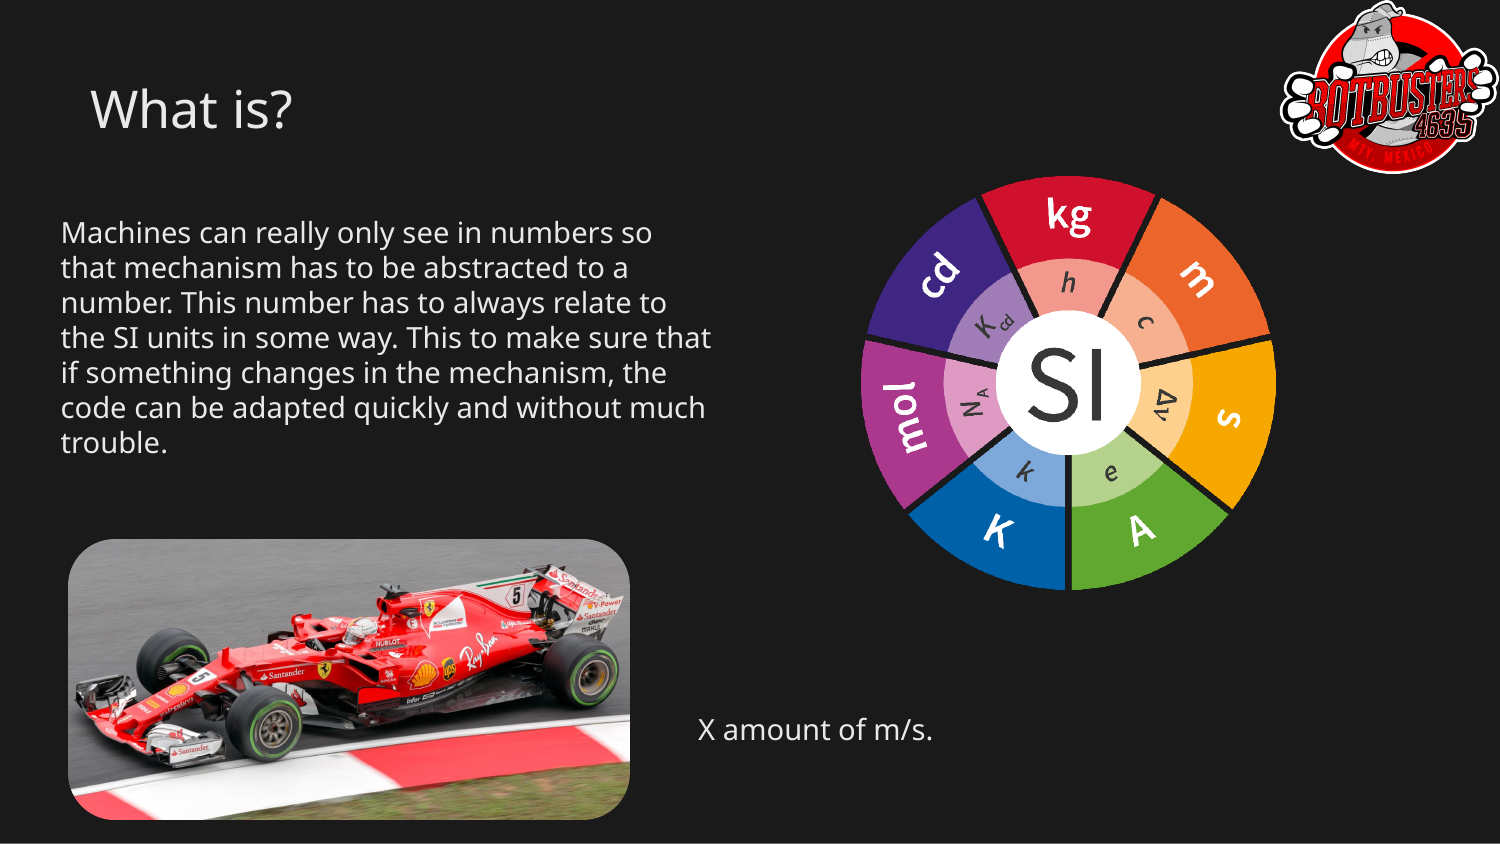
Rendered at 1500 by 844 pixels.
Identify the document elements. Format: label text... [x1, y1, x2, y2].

text_box Machines can really only see in numbers so that mechanism has to be abstracted to a number. This number has to always relate to the SI units in some way. This to make sure that if something changes in the mechanism, the code can be adapted quickly and without much trouble. [45, 199, 729, 475]
picture [850, 0, 1500, 601]
text_box What is? [0, 61, 1100, 256]
picture [67, 538, 631, 821]
text_box X amount of m/s. [683, 696, 1367, 762]
